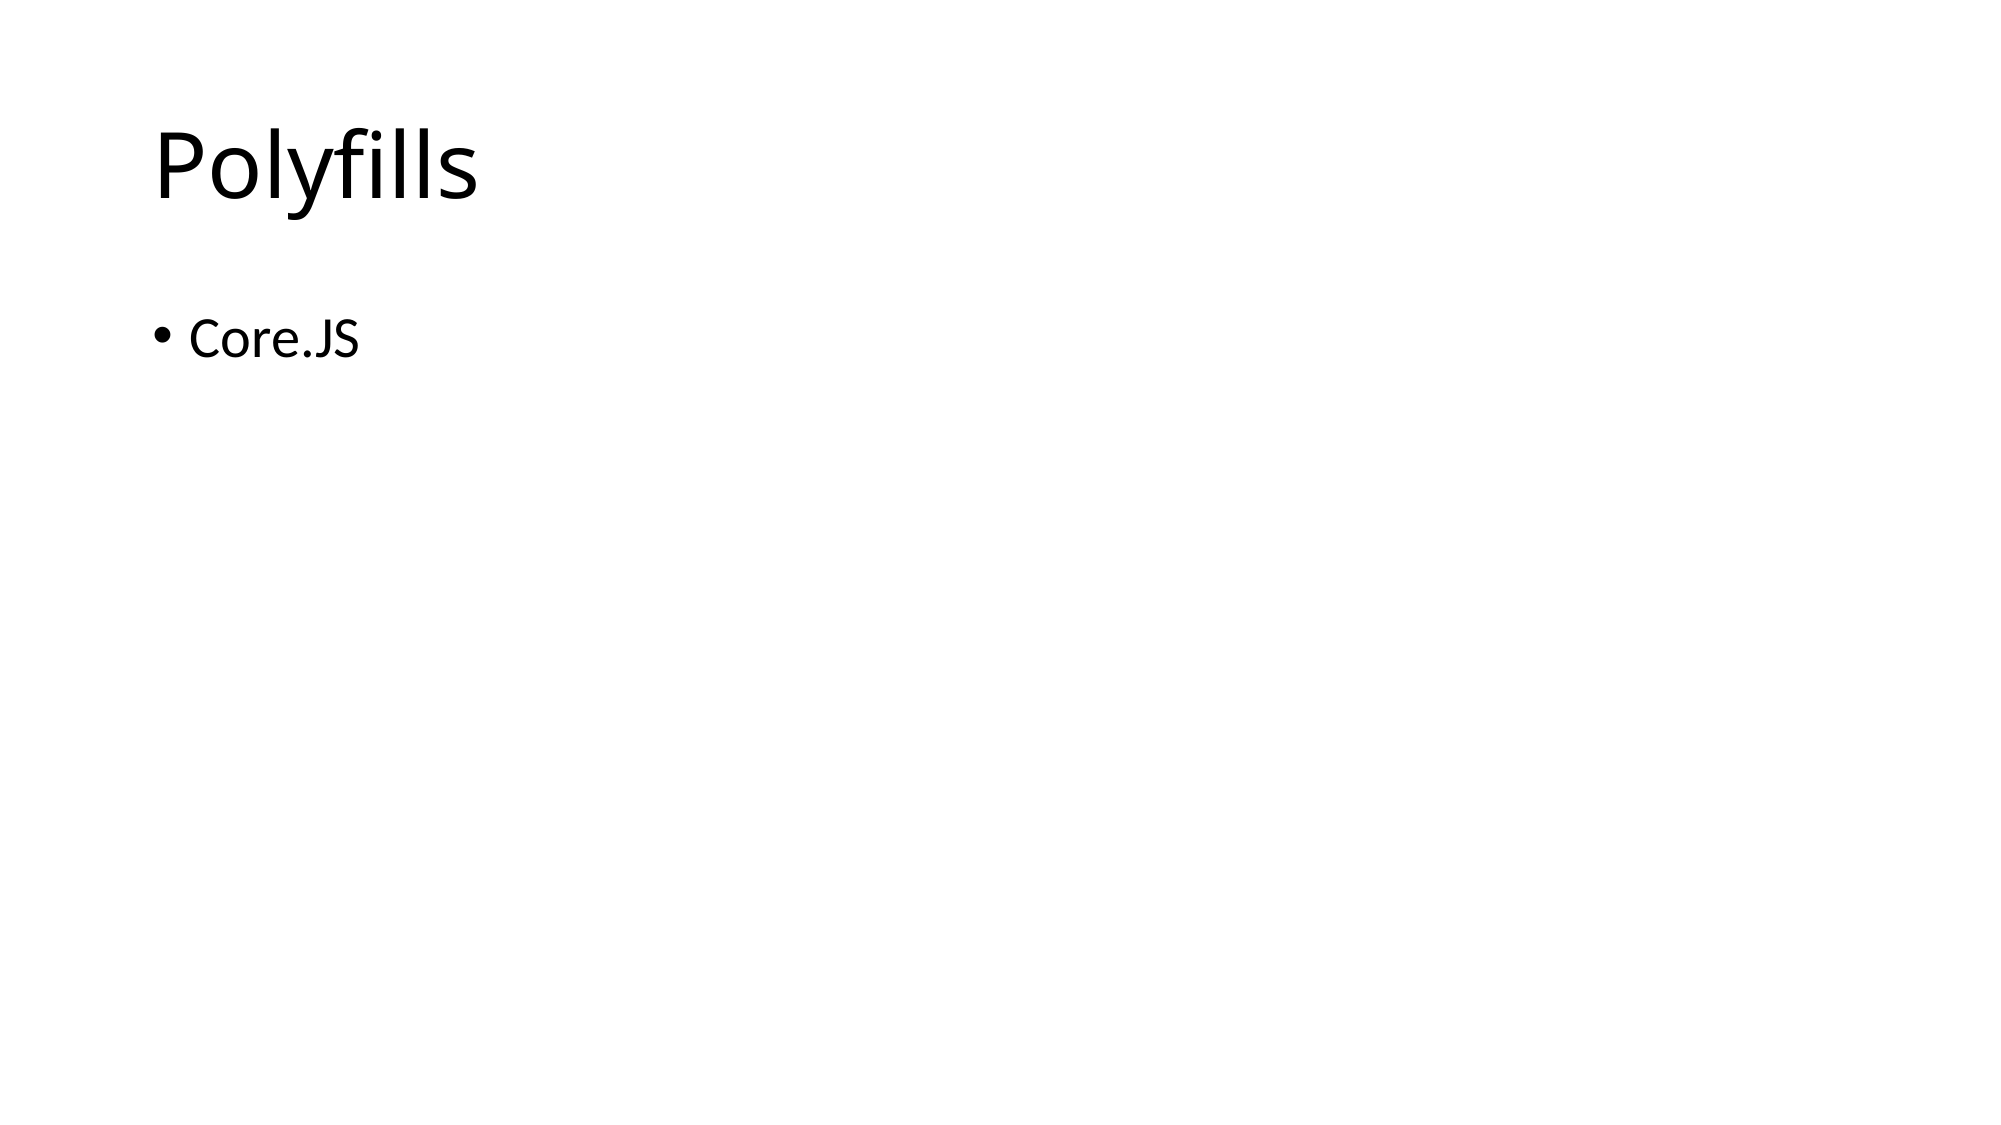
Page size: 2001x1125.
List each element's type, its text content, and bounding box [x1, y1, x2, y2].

title Polyfills [137, 59, 1863, 278]
list Core.JS [137, 299, 1863, 1014]
